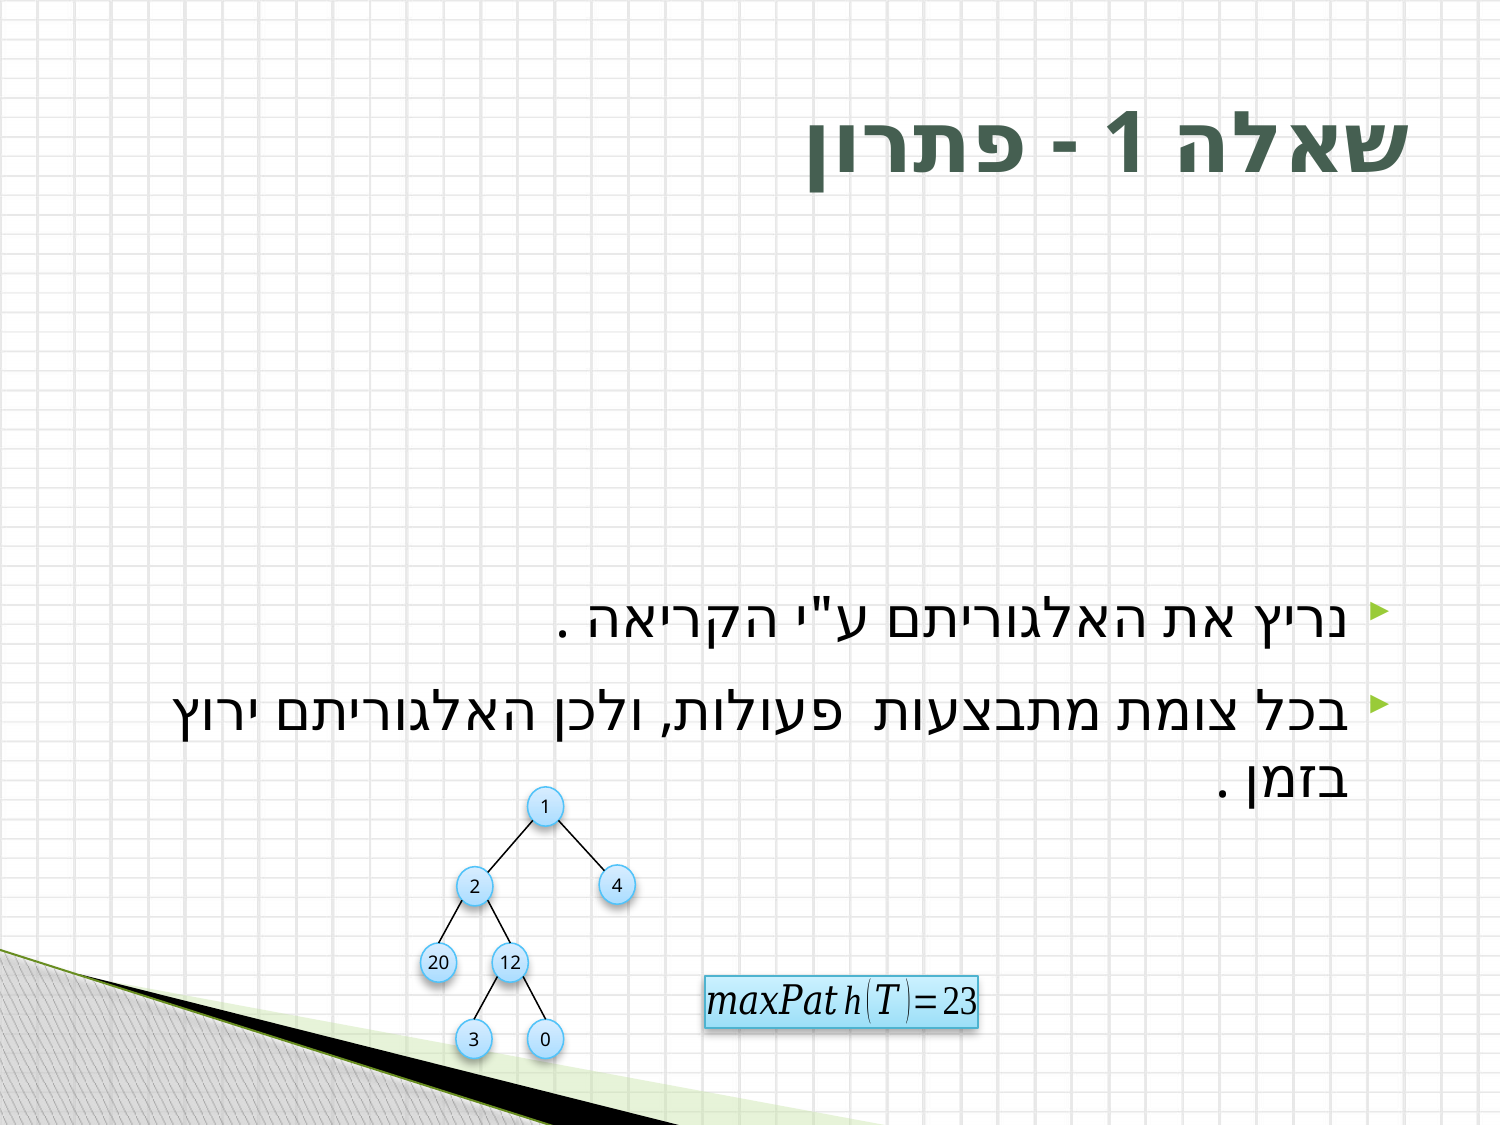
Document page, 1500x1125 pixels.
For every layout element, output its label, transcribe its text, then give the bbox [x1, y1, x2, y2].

text_box 12 [491, 943, 530, 984]
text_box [558, 820, 605, 871]
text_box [487, 899, 511, 944]
title שאלה 1 - פתרון [75, 45, 1425, 233]
text_box 4 [598, 864, 637, 906]
text_box 3 [455, 1020, 493, 1060]
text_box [522, 976, 546, 1020]
text_box 0 [526, 1019, 565, 1060]
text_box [487, 820, 534, 873]
text_box 2 [455, 865, 494, 907]
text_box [473, 976, 498, 1020]
text_box 1 [526, 786, 565, 827]
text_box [438, 899, 463, 944]
text_box 20 [419, 943, 458, 984]
